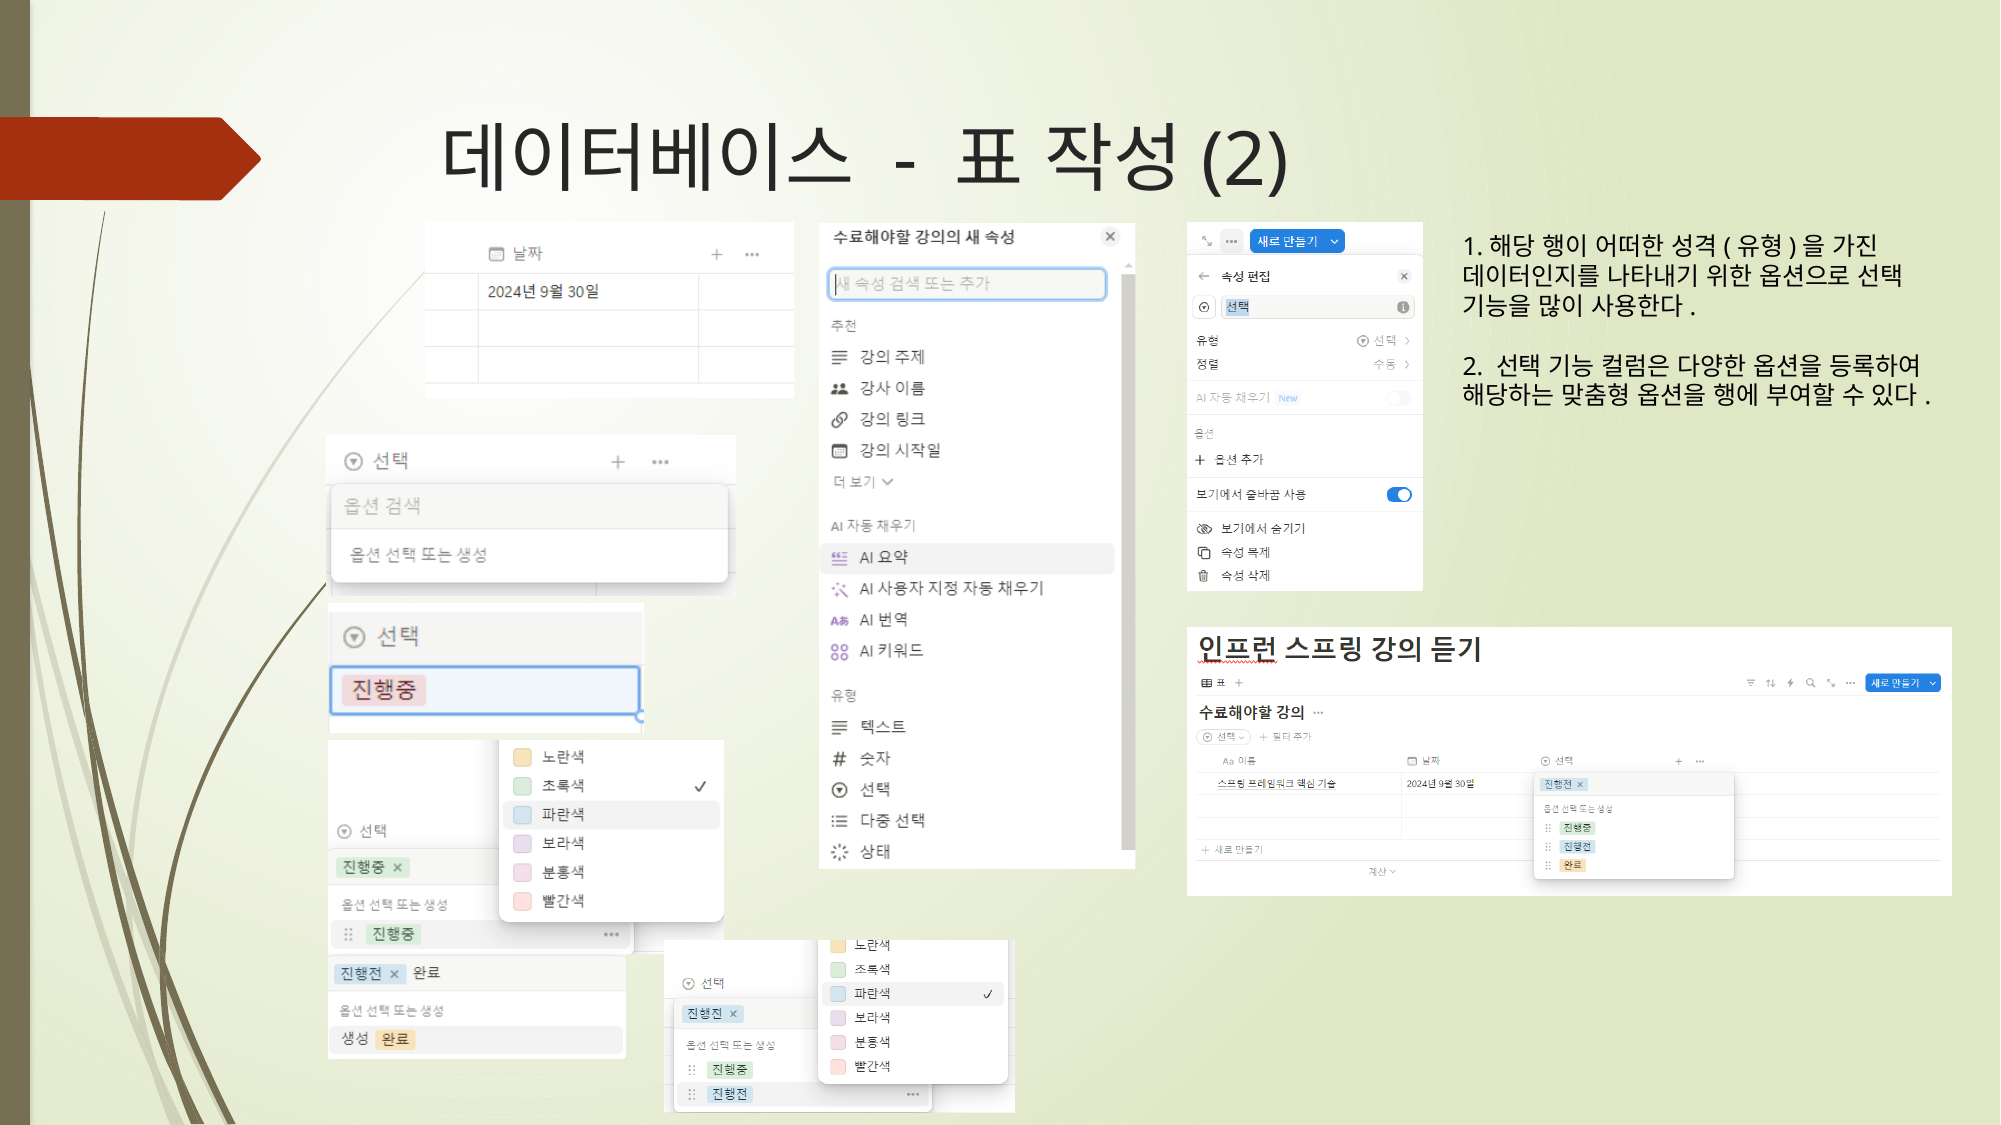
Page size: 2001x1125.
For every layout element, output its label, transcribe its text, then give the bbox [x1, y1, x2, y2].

picture [425, 222, 794, 399]
picture [328, 602, 645, 734]
text_box 1.해당 행이 어떠한 성격(유형)을 가진 데이터인지를 나타내기 위한 옵션으로 선택 기능을 많이 사용한다. 2. 선택 기능 컬럼은 다양한 옵션을 등록하여 해당하는 맞춤형 옵션을 행에 부여할 수 있다. [1447, 222, 1958, 418]
picture [328, 740, 1015, 1113]
picture [1186, 222, 1424, 591]
picture [325, 435, 736, 596]
picture [818, 222, 1136, 869]
title 데이터베이스 - 표 작성(2) [425, 102, 1888, 313]
picture [1186, 627, 1952, 897]
